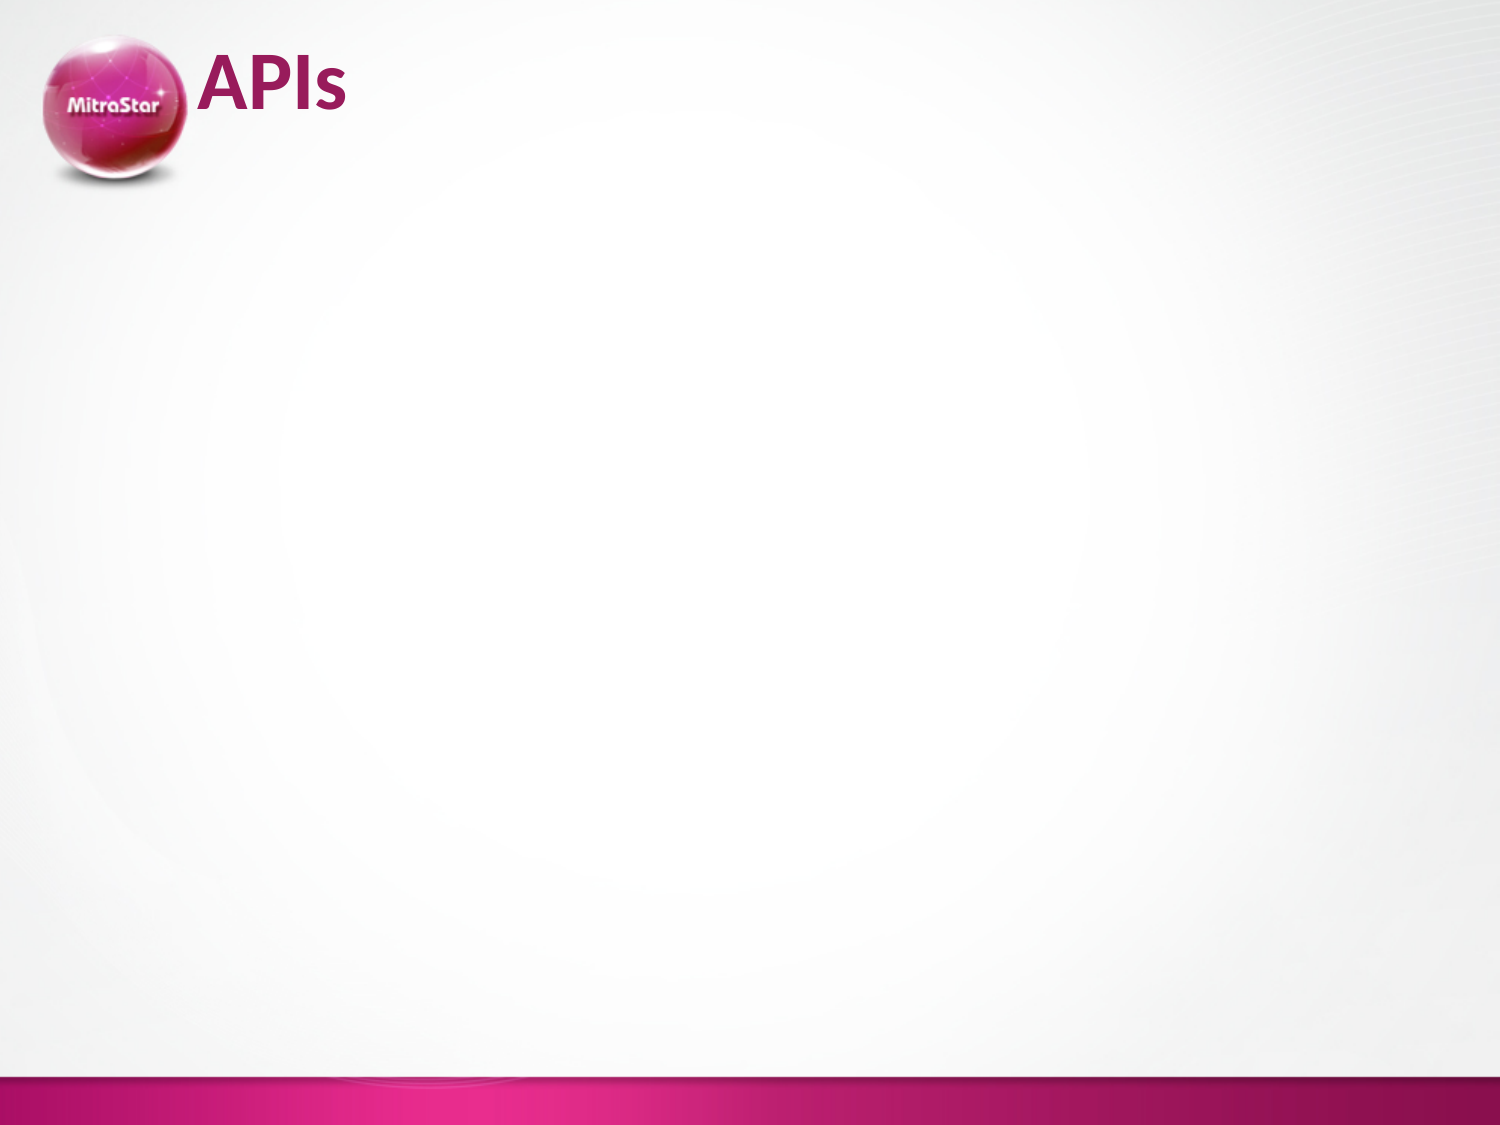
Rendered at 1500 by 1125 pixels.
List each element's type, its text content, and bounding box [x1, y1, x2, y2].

picture [0, 0, 1500, 1125]
title APIs [183, 19, 1500, 145]
